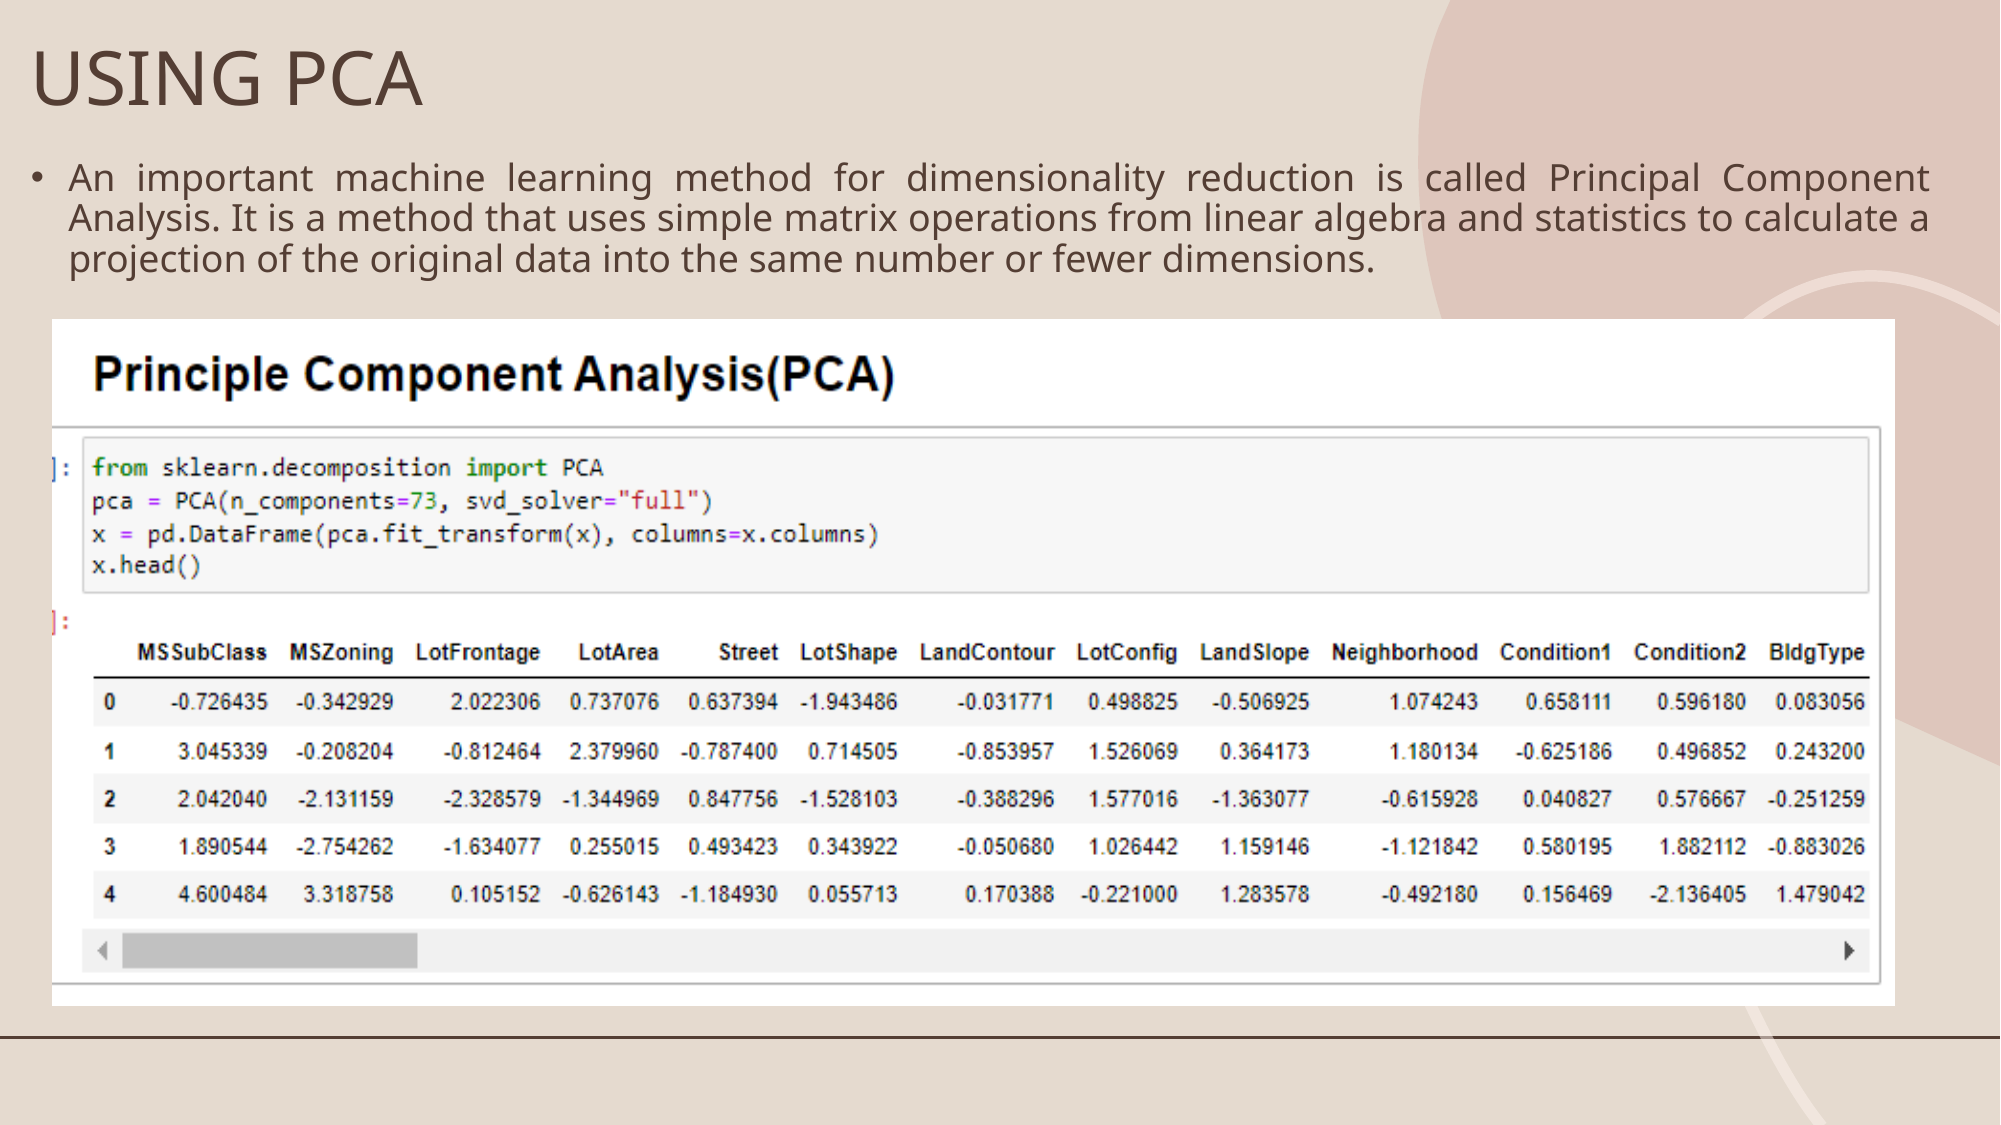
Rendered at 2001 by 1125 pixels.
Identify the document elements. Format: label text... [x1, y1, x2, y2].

list An important machine learning method for dimensionality reduction is called Principal Component Analysis. It is a method that uses simple matrix operations from linear algebra and statistics to calculate a projection of the original data into the same number or fewer dimensions. [15, 151, 1948, 343]
title USING PCA [15, 25, 1741, 137]
picture [52, 319, 1895, 1006]
